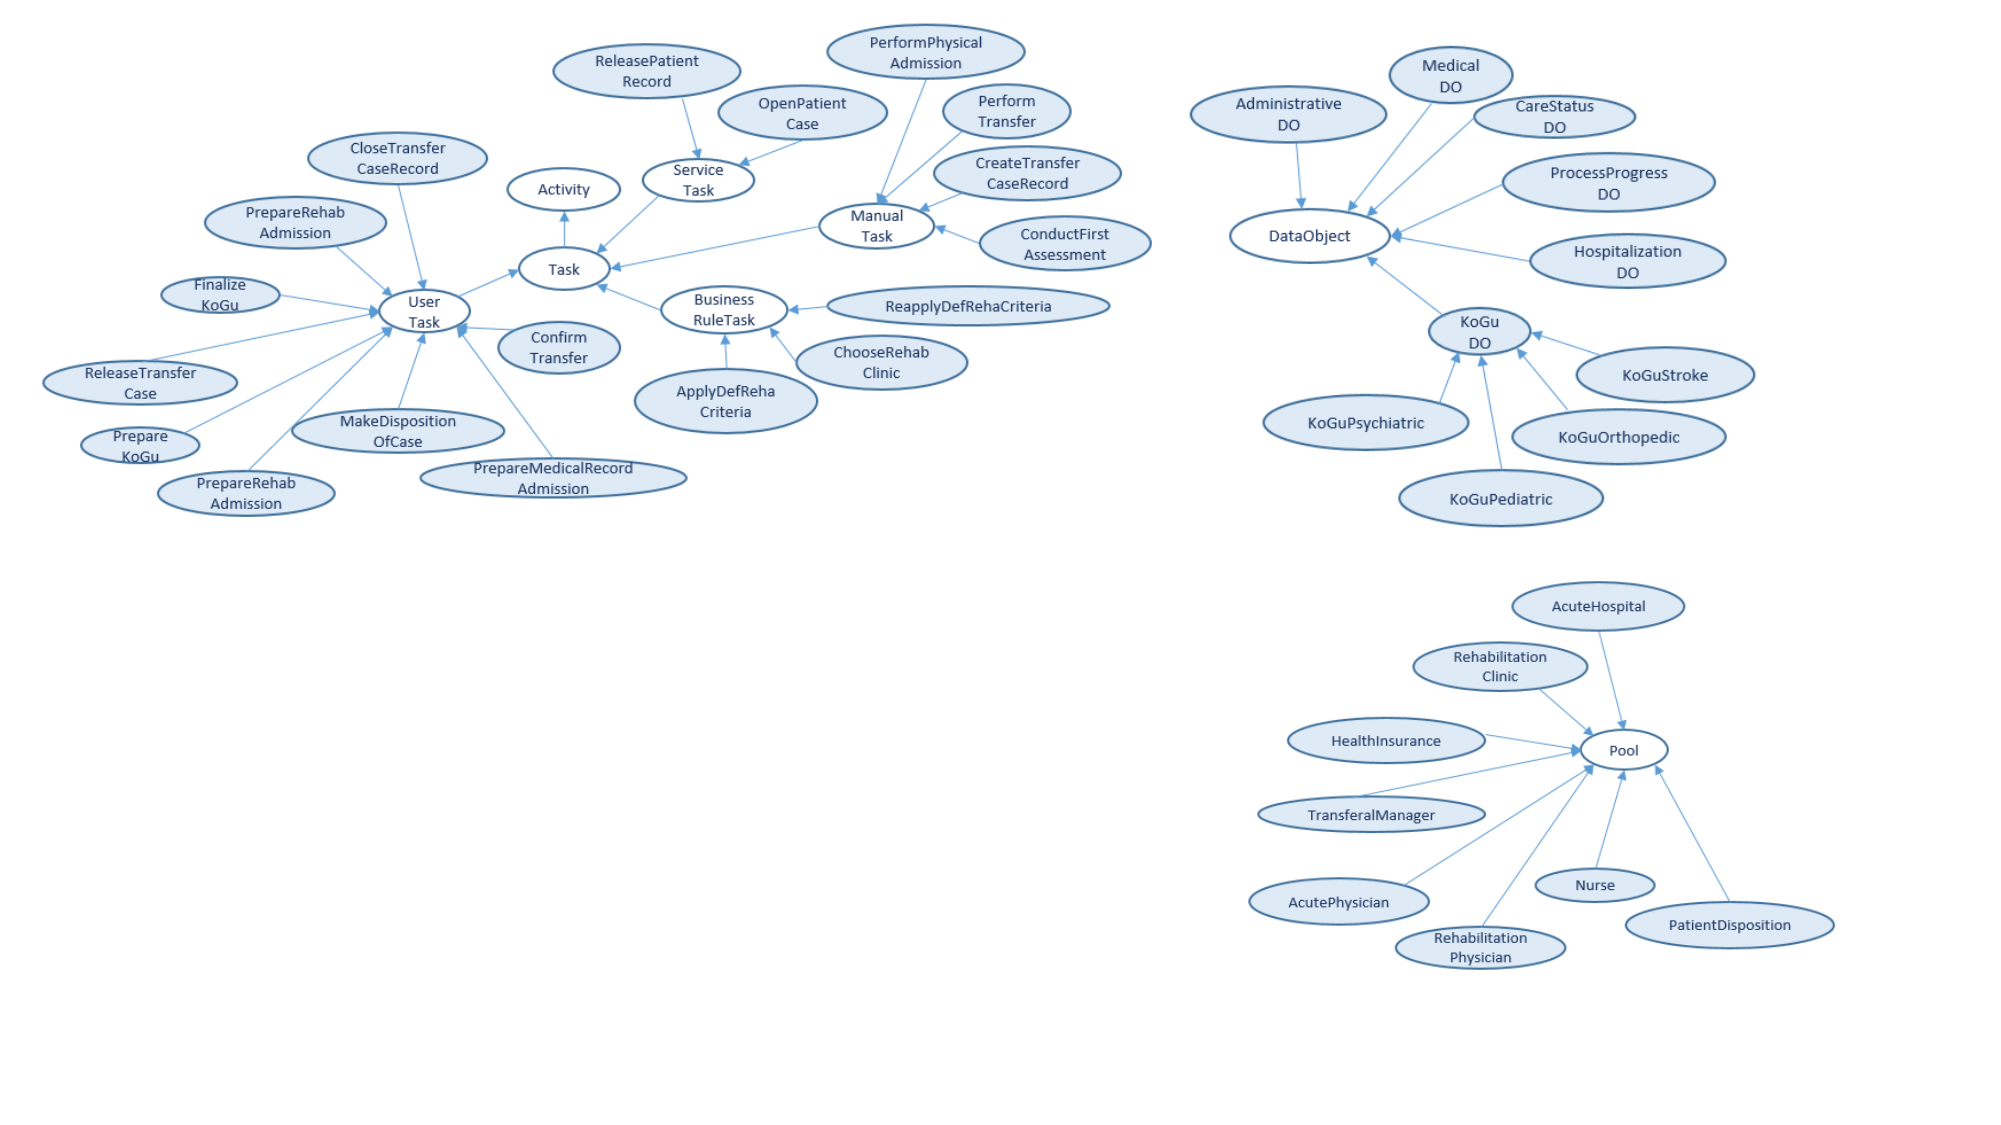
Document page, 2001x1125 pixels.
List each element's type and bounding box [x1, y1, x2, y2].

picture [32, 0, 1168, 556]
picture [1172, 15, 1867, 1042]
